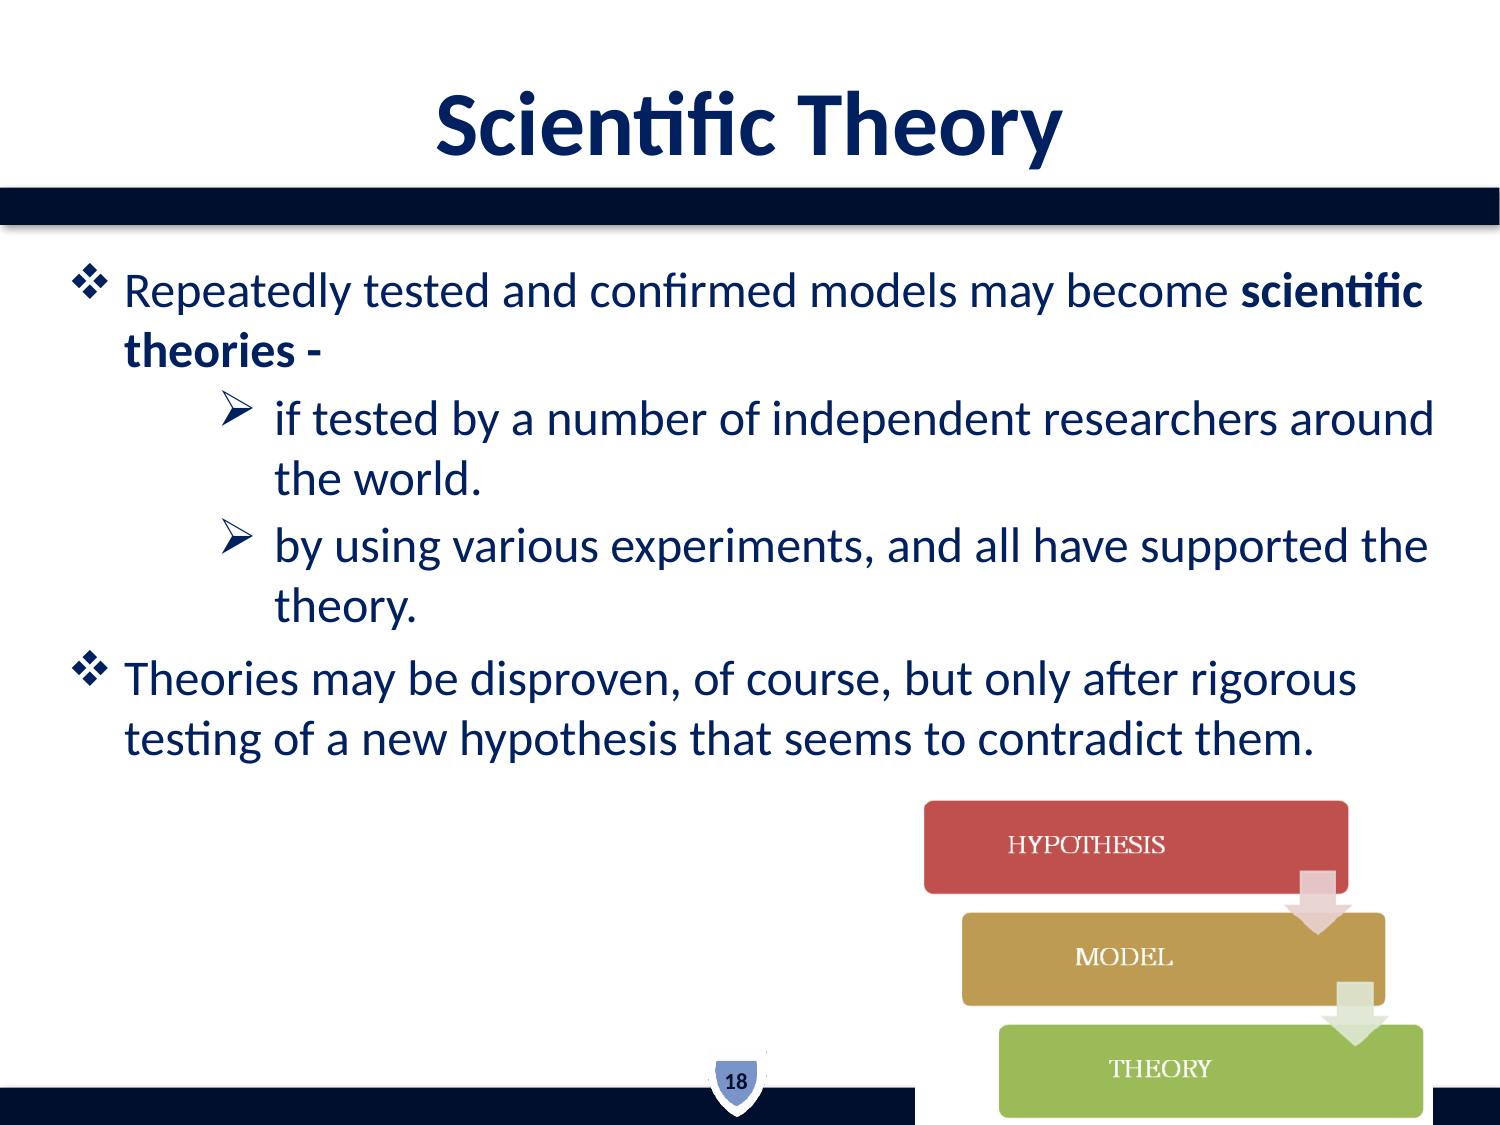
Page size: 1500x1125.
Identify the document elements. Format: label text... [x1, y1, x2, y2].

picture [706, 1110, 767, 1117]
list Repeatedly tested and confirmed models may become scientific theories - if tested by a number of independent researchers around the world. by using various experiments, and all have supported the theory. Theories may be disproven, of course, but only after rigorous testing of a new hypothesis that seems to contradict them. [34, 249, 1464, 1061]
title Scientific Theory [75, 24, 1425, 213]
slide_number 18 [704, 1050, 768, 1110]
picture [915, 789, 1433, 1125]
